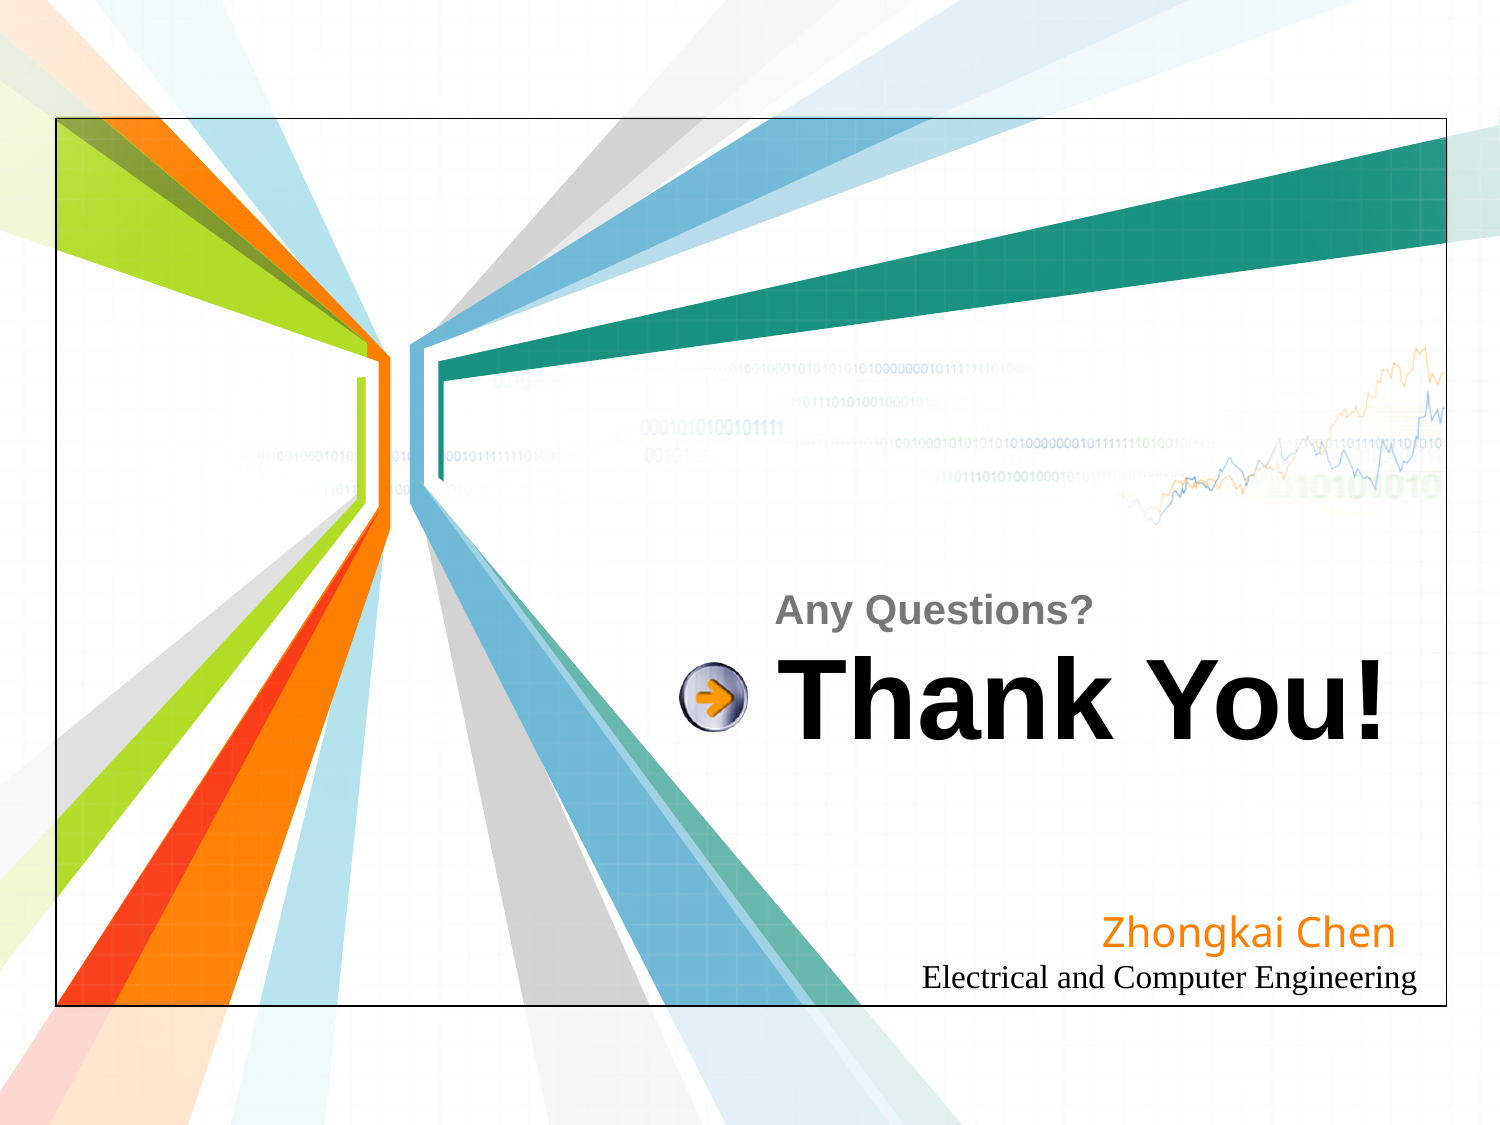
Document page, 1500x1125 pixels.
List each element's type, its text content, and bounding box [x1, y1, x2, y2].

picture [0, 0, 1500, 1125]
subtitle Any Questions? [759, 574, 1437, 651]
title Thank You! [762, 651, 1437, 767]
